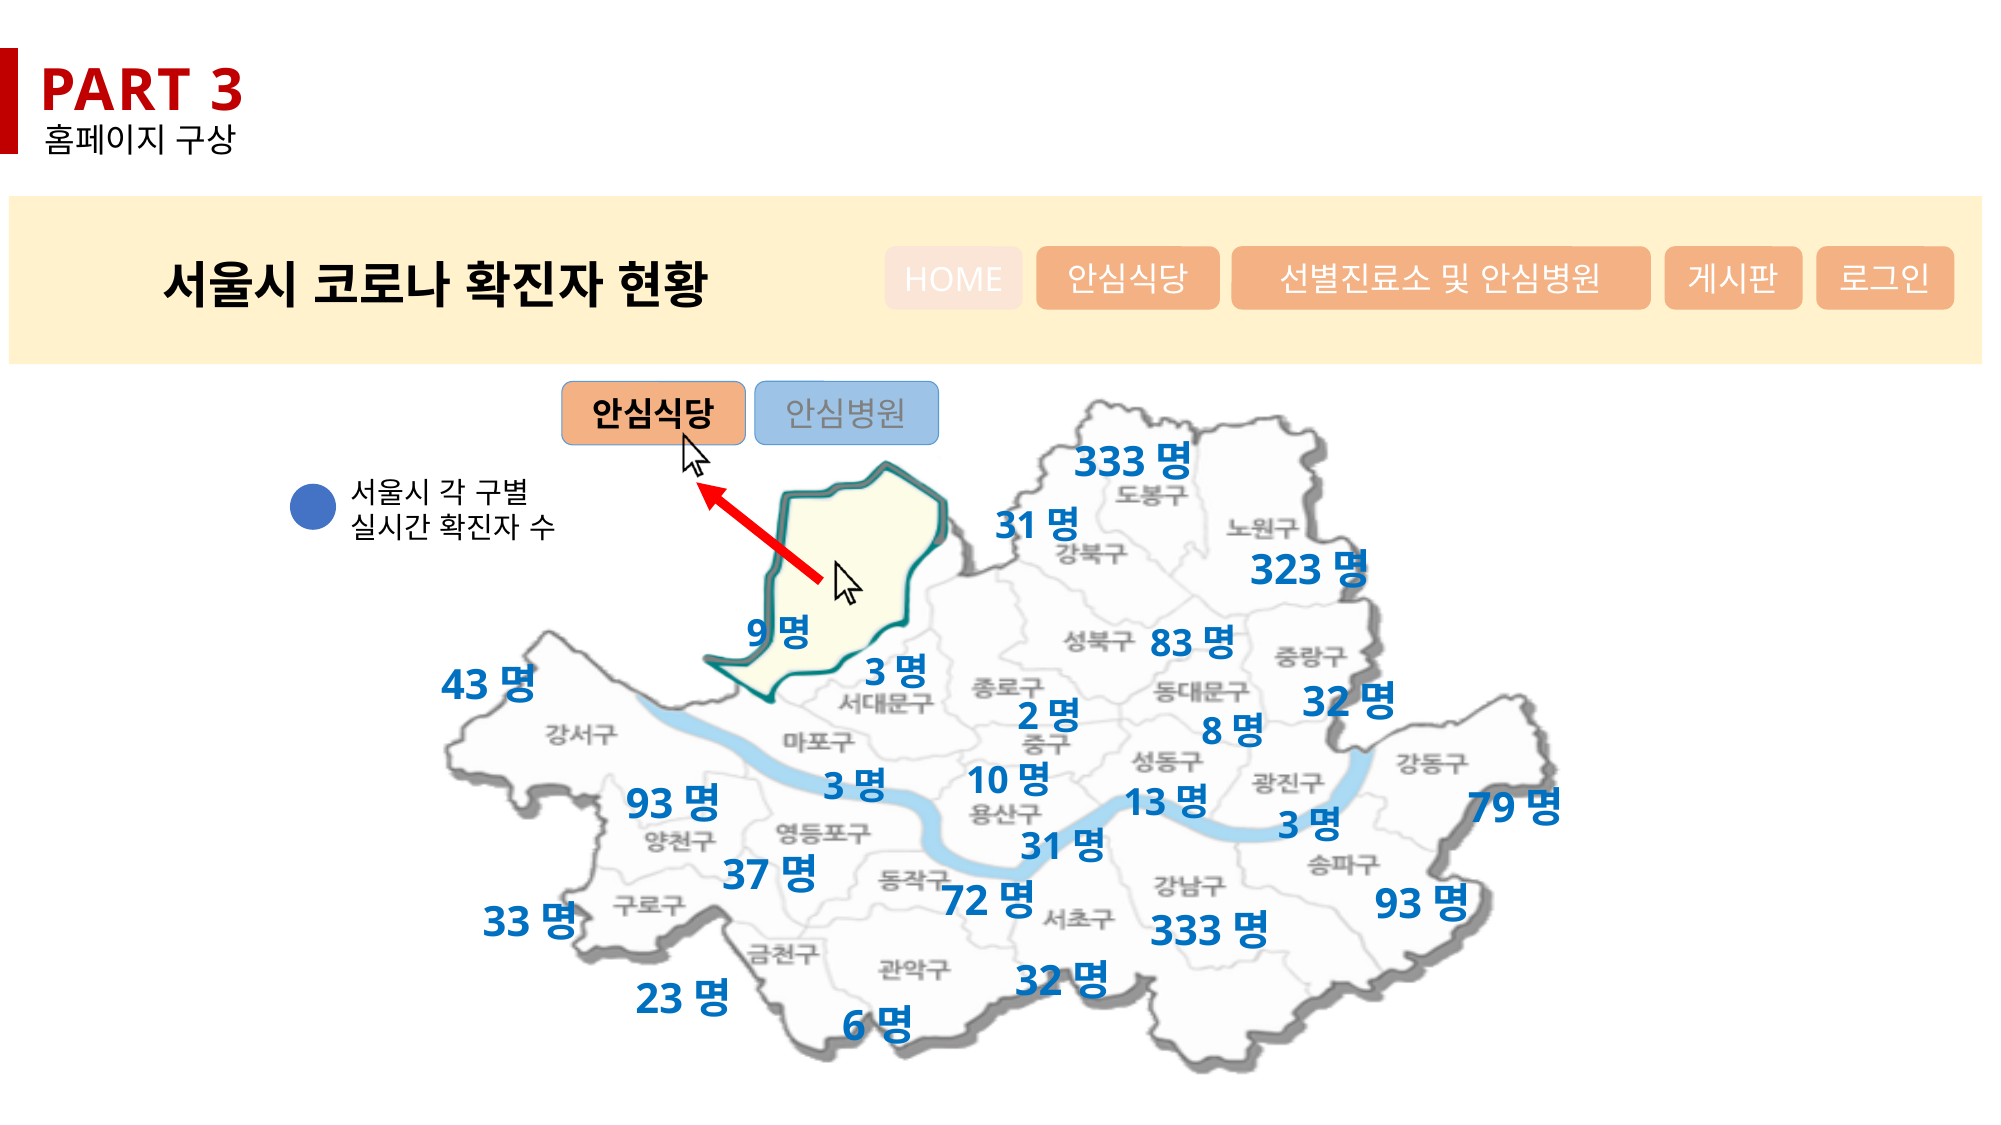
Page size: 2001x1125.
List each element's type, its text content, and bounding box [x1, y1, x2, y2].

text_box 게시판 [1664, 245, 1804, 311]
text_box 안심식당 [1035, 245, 1221, 311]
picture [820, 552, 873, 611]
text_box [393, 359, 1606, 1125]
picture [667, 424, 720, 483]
text_box 서울시 코로나 확진자 현황 [147, 246, 725, 321]
text_box [8, 195, 1983, 365]
text_box PART 3 [24, 45, 702, 130]
text_box [288, 482, 338, 531]
text_box 홈페이지 구상 [30, 112, 568, 167]
text_box 서울시 각 구별 실시간 확진자 수 [336, 466, 393, 552]
text_box 로그인 [1815, 245, 1955, 311]
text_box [696, 482, 821, 582]
text_box 선별진료소 및 안심병원 [1230, 245, 1652, 311]
text_box HOME [884, 245, 1024, 311]
